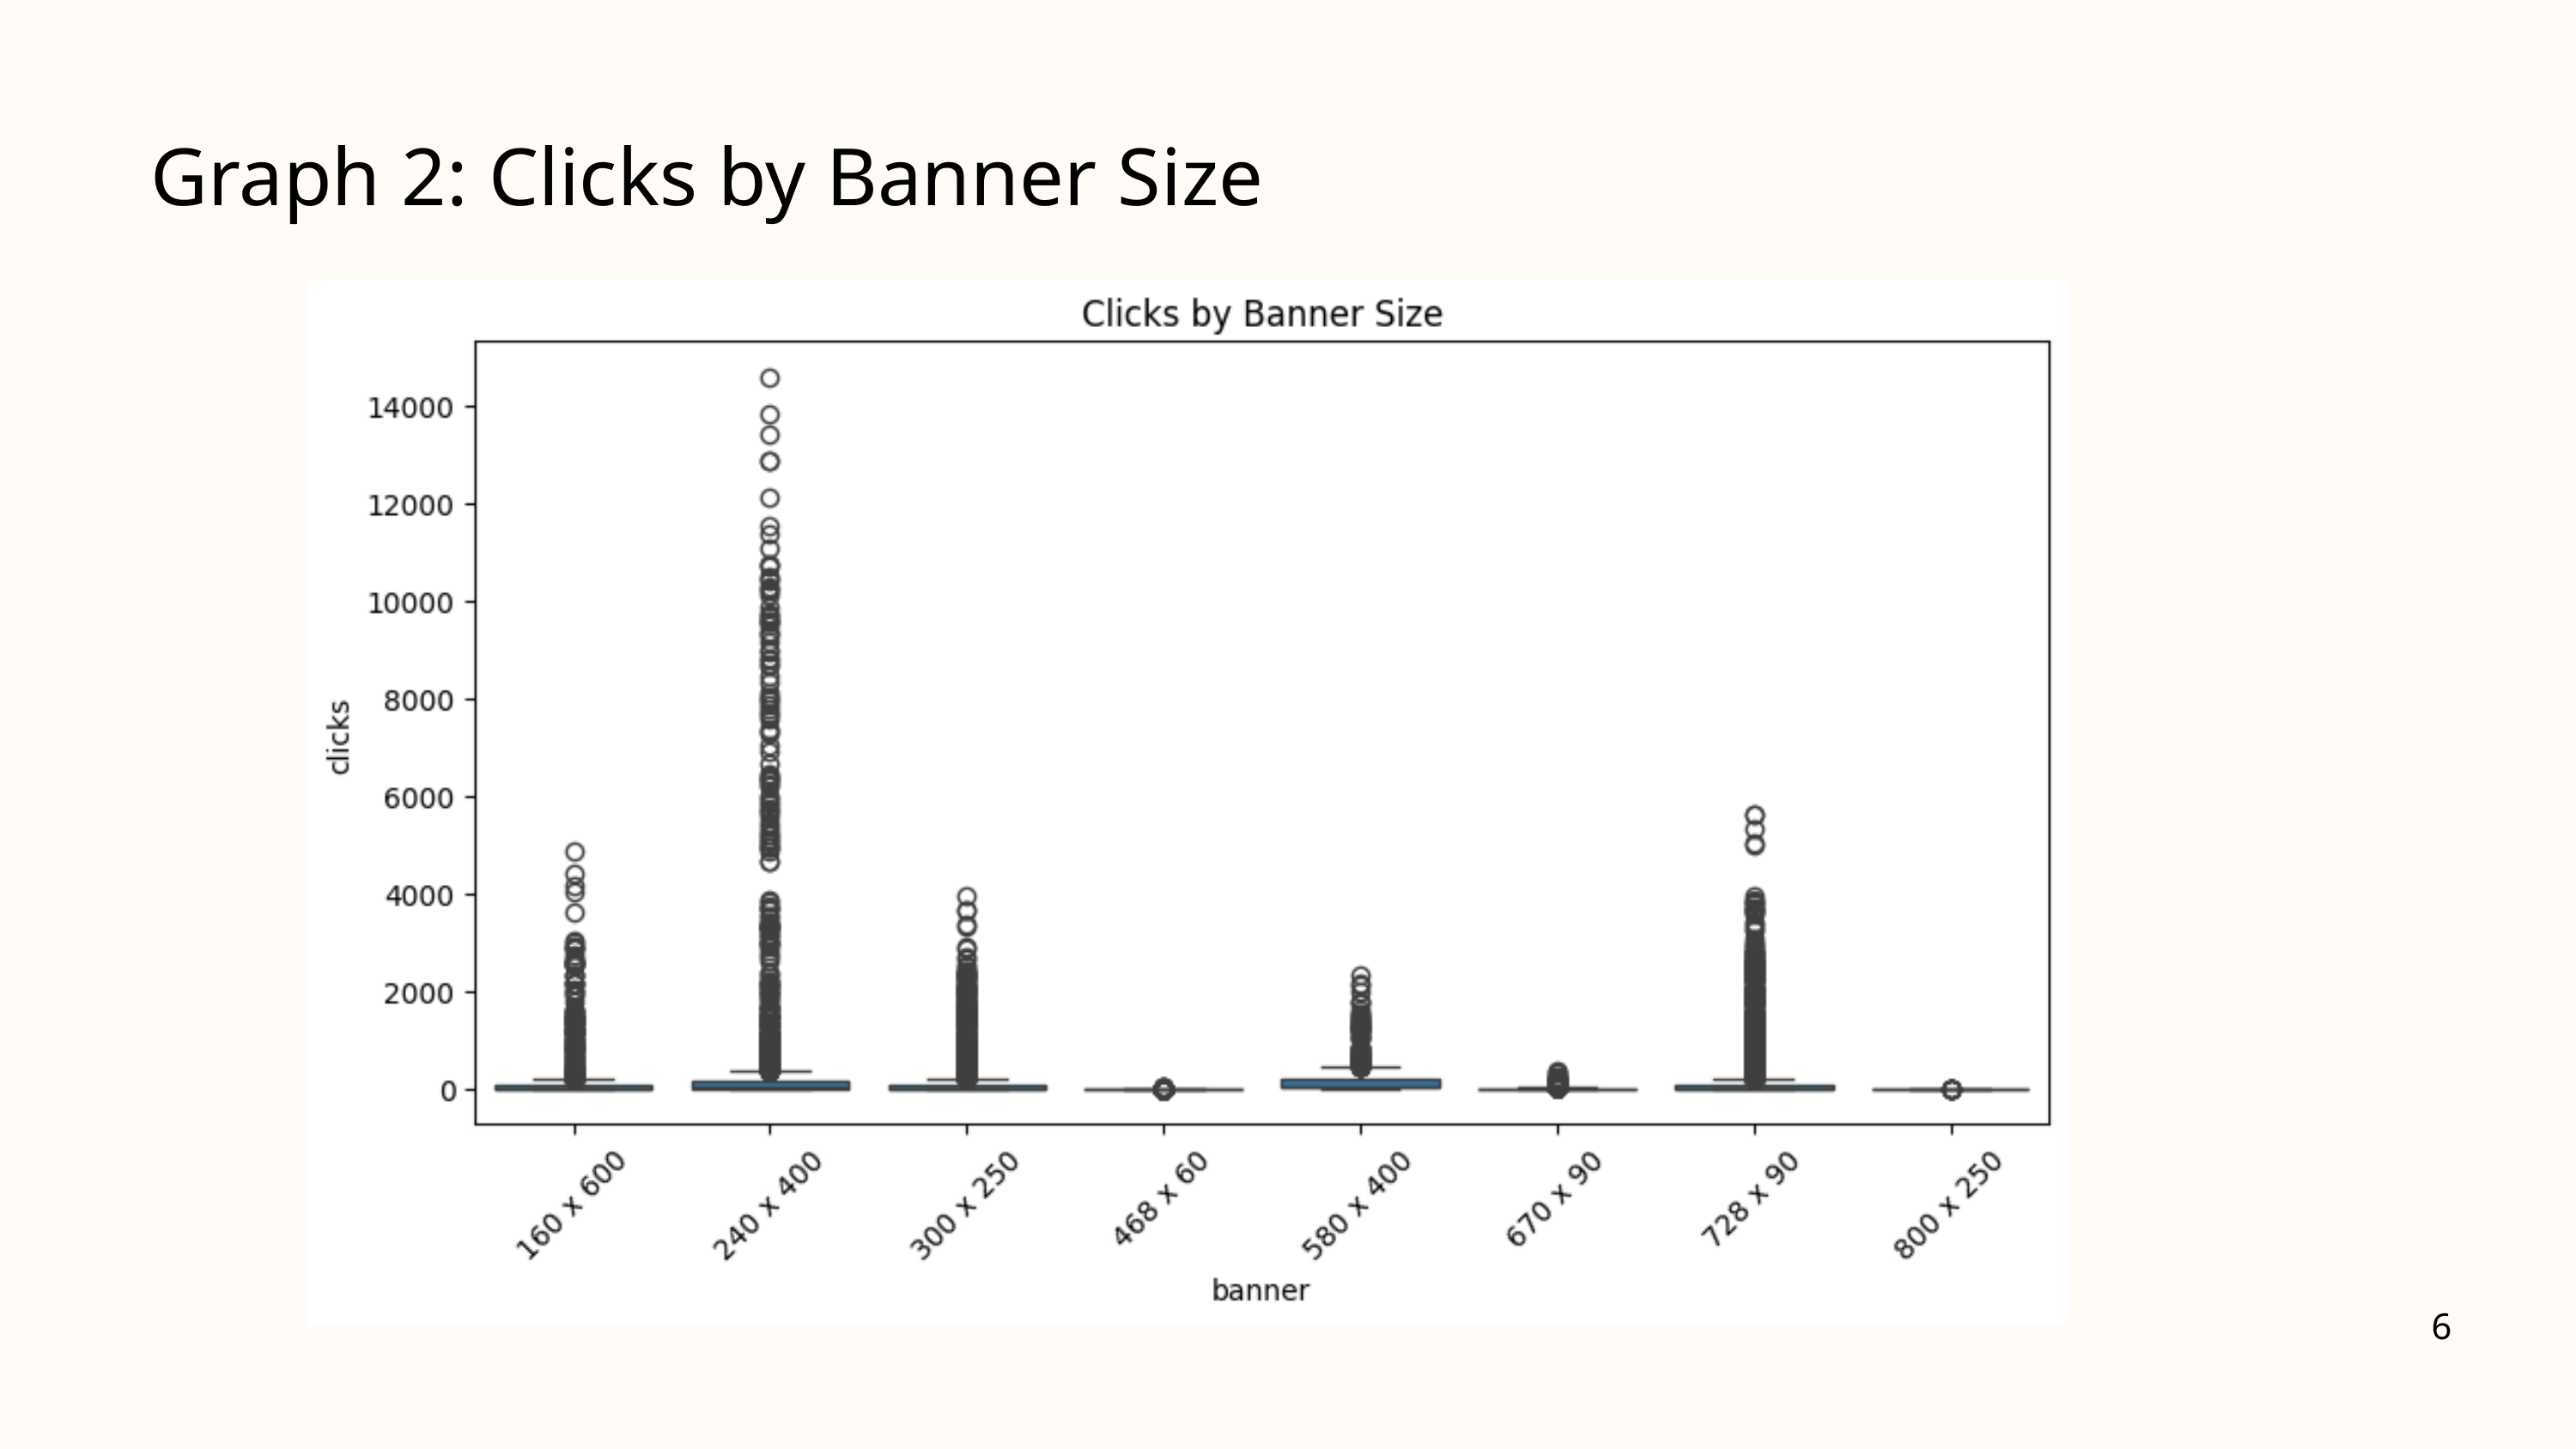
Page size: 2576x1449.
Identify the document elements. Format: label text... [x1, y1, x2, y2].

text_box Graph 2: Clicks by Banner Size [144, 134, 1271, 309]
text_box 6 [2431, 1296, 2452, 1348]
text_box [307, 279, 2069, 1325]
